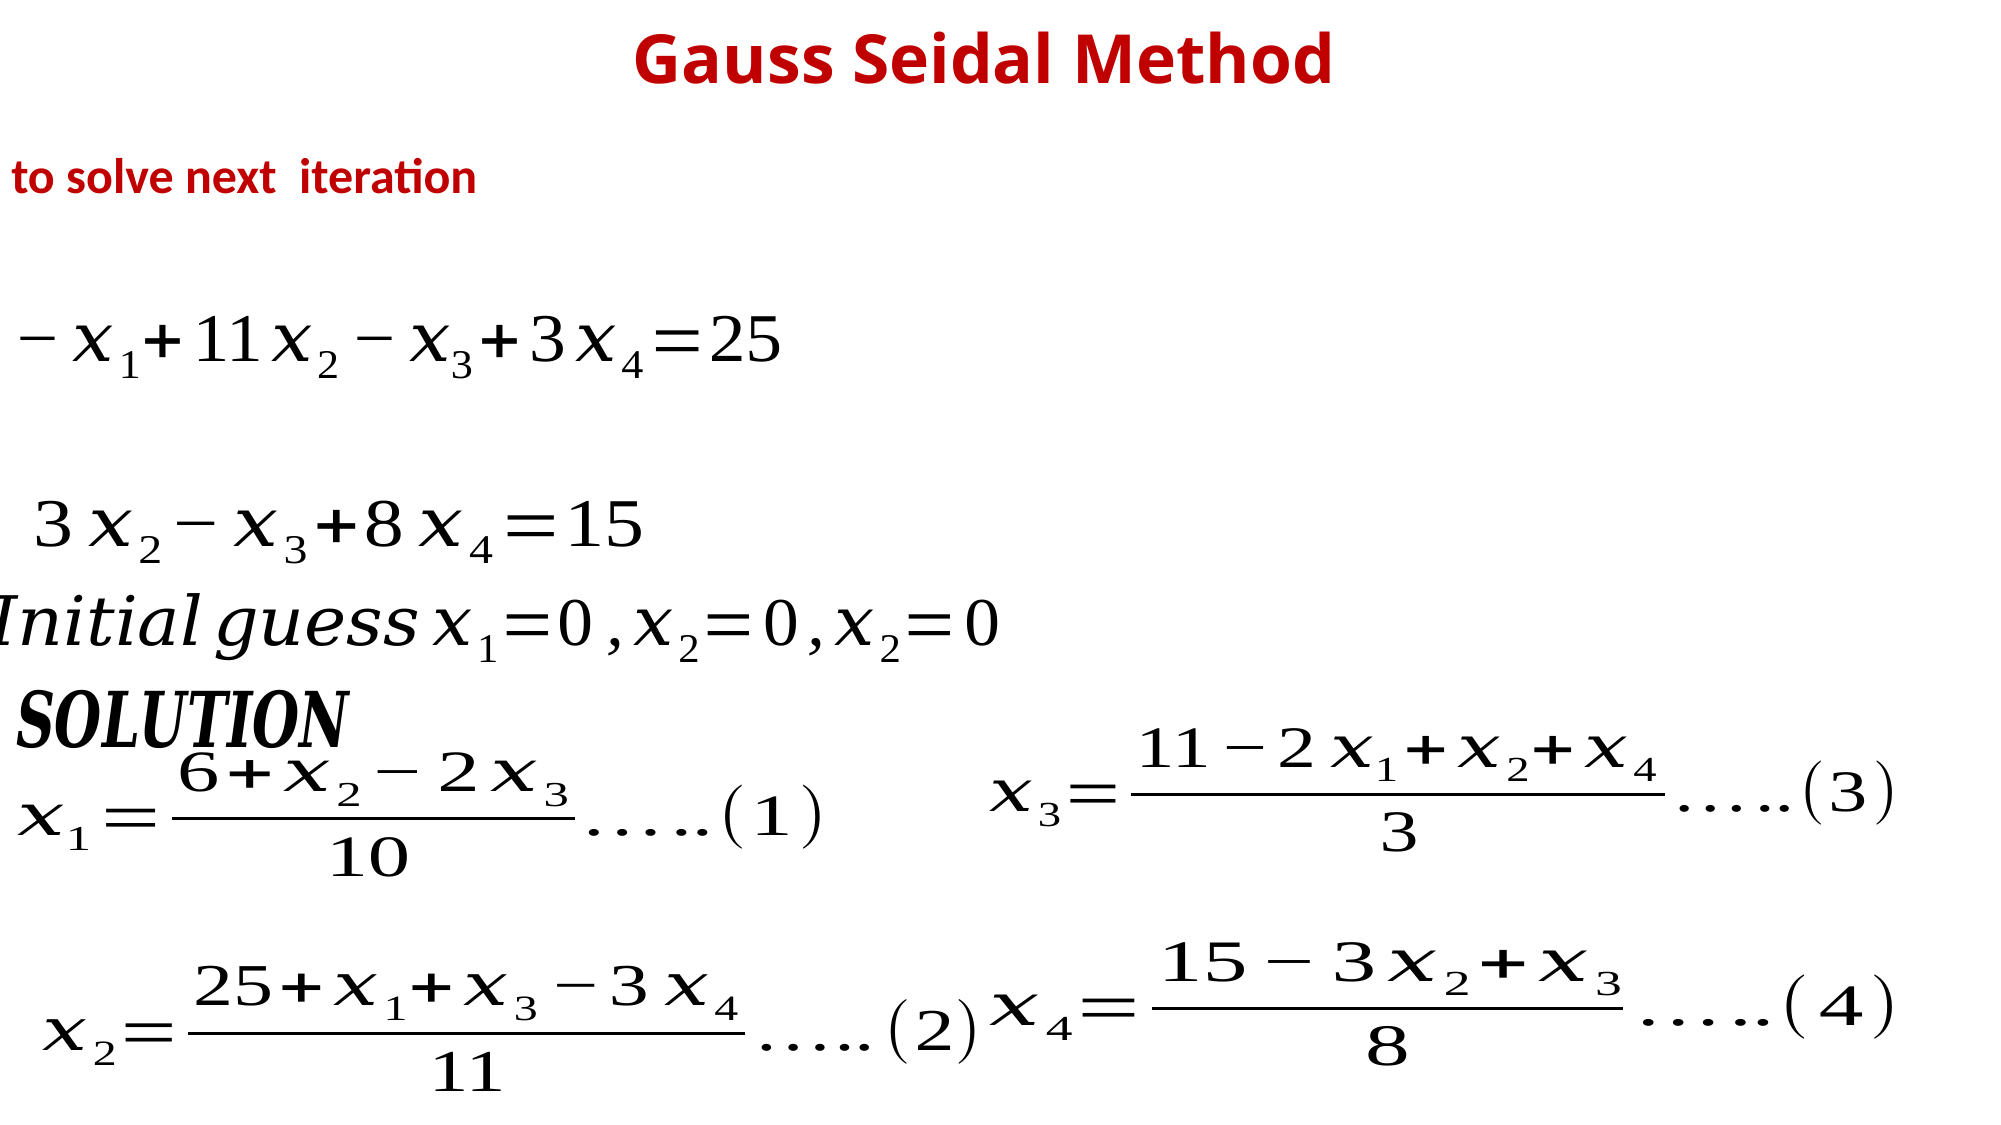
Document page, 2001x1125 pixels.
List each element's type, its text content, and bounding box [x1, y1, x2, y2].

title Gauss Seidal Method [121, 16, 1847, 106]
